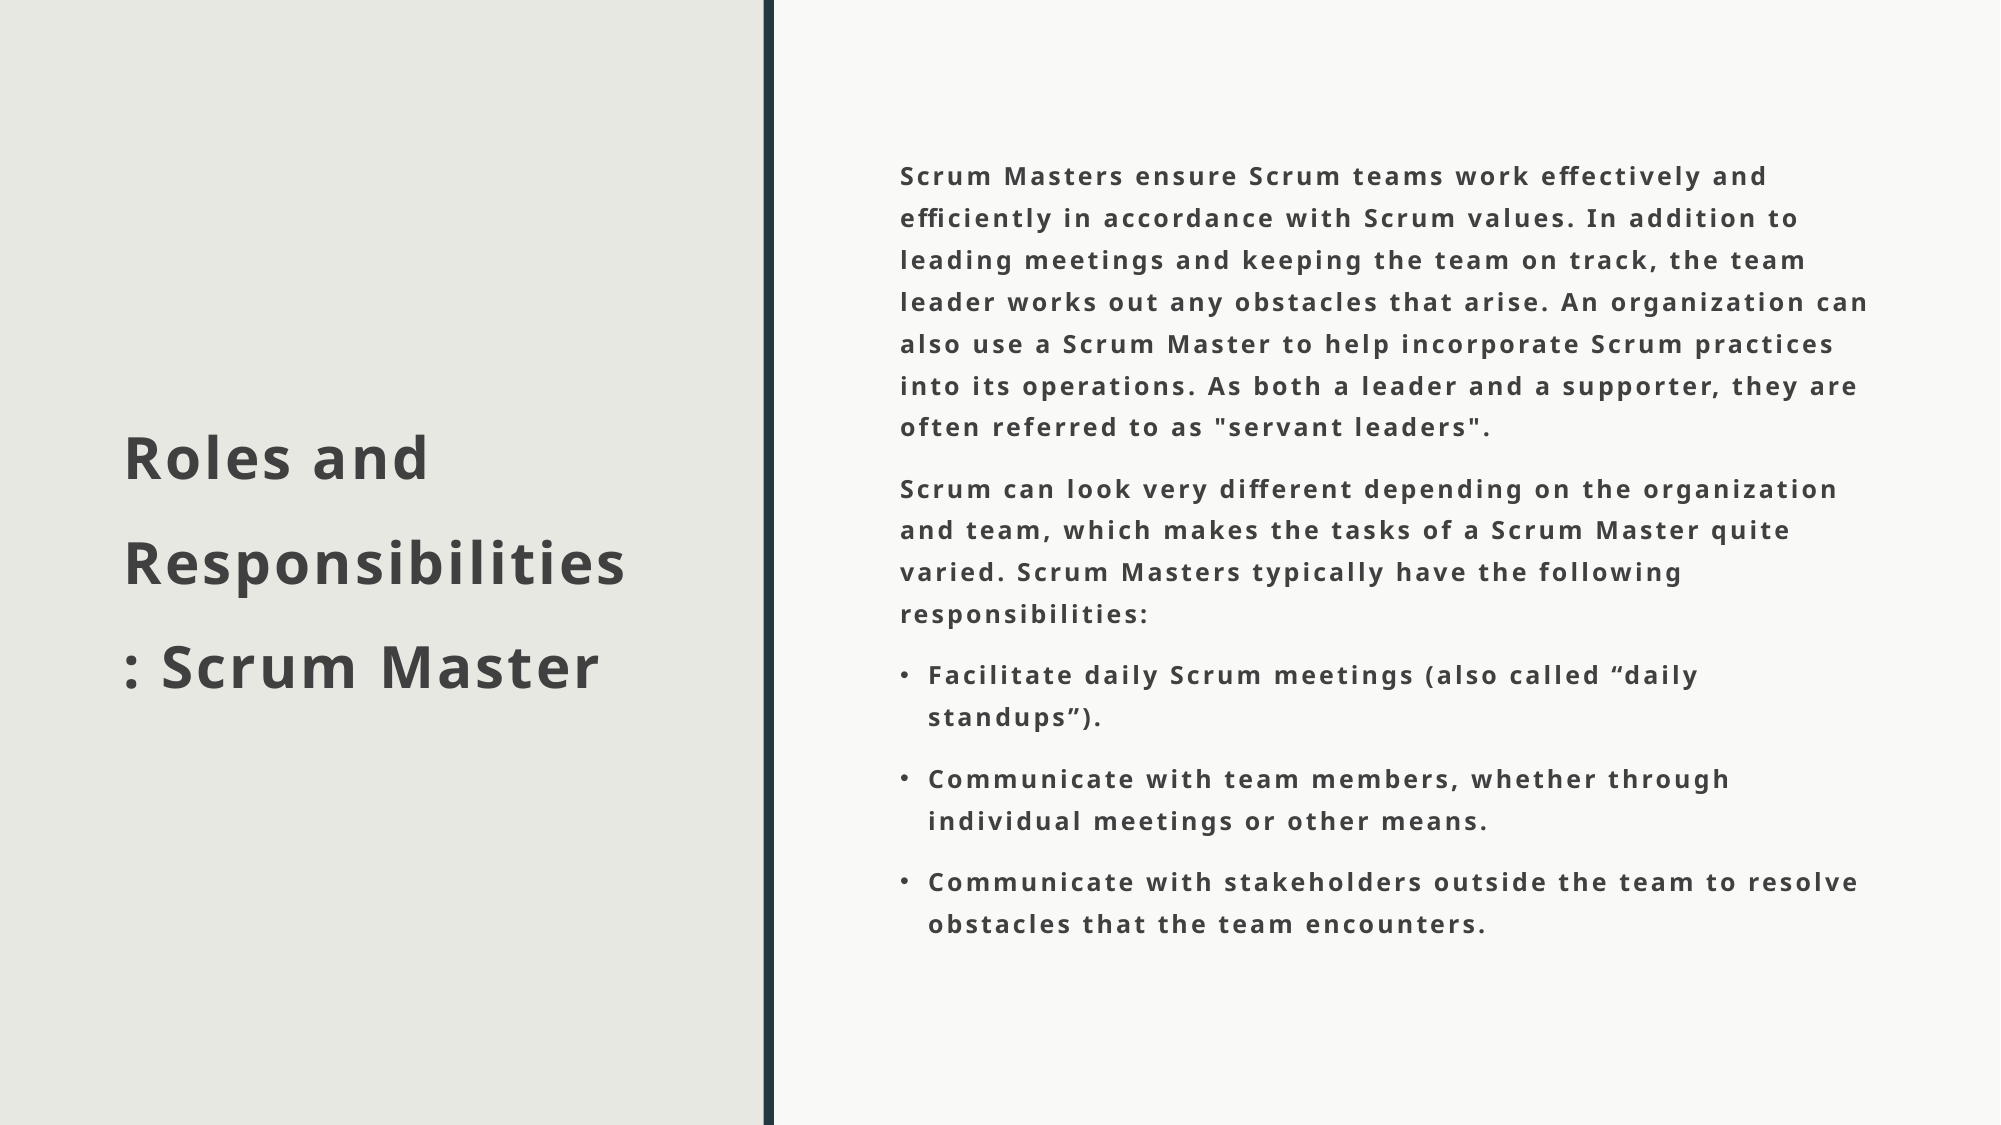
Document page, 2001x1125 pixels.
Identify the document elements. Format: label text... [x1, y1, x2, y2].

list Scrum Masters ensure Scrum teams work effectively and efficiently in accordance with Scrum values. In addition to leading meetings and keeping the team on track, the team leader works out any obstacles that arise. An organization can also use a Scrum Master to help incorporate Scrum practices into its operations. As both a leader and a supporter, they are often referred to as "servant leaders". Scrum can look very different depending on the organization and team, which makes the tasks of a Scrum Master quite varied. Scrum Masters typically have the following responsibilities: Facilitate daily Scrum meetings (also called “daily standups”). Communicate with team members, whether through individual meetings or other means. Communicate with stakeholders outside the team to resolve obstacles that the team encounters. [881, 115, 1895, 969]
title Roles and Responsibilities: Scrum Master [105, 115, 666, 969]
